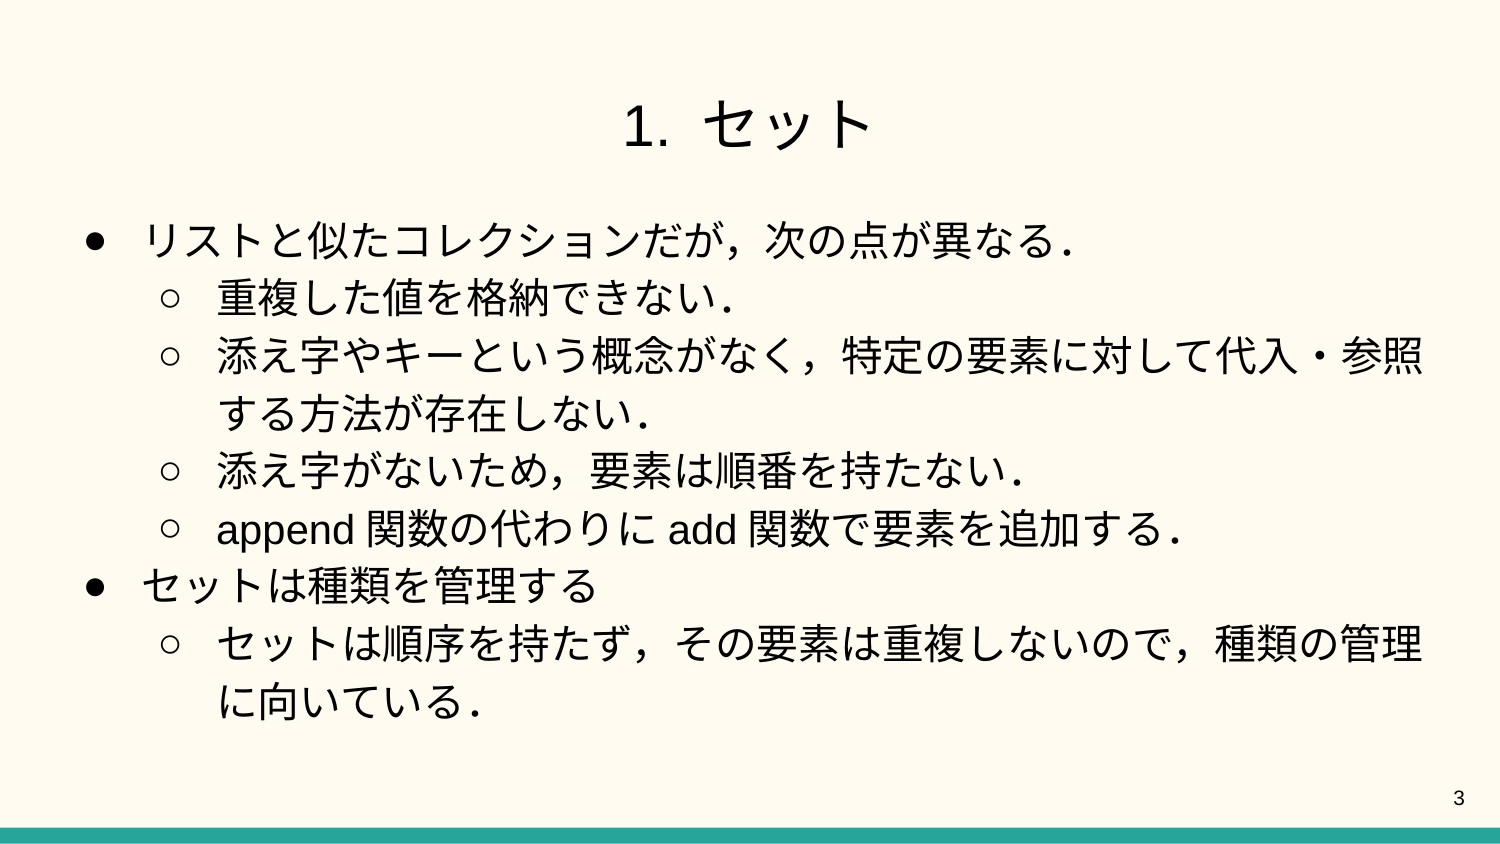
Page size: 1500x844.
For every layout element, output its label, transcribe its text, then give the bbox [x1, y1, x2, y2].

list リストと似たコレクションだが，次の点が異なる． 重複した値を格納できない． 添え字やキーという概念がなく，特定の要素に対して代入・参照する方法が存在しない． 添え字がないため，要素は順番を持たない． append関数の代わりにadd関数で要素を追加する． セットは種類を管理する セットは順序を持たず，その要素は重複しないので，種類の管理に向いている． [51, 192, 1449, 750]
title 1. セット [51, 72, 1449, 174]
slide_number ‹#› [1389, 764, 1480, 830]
